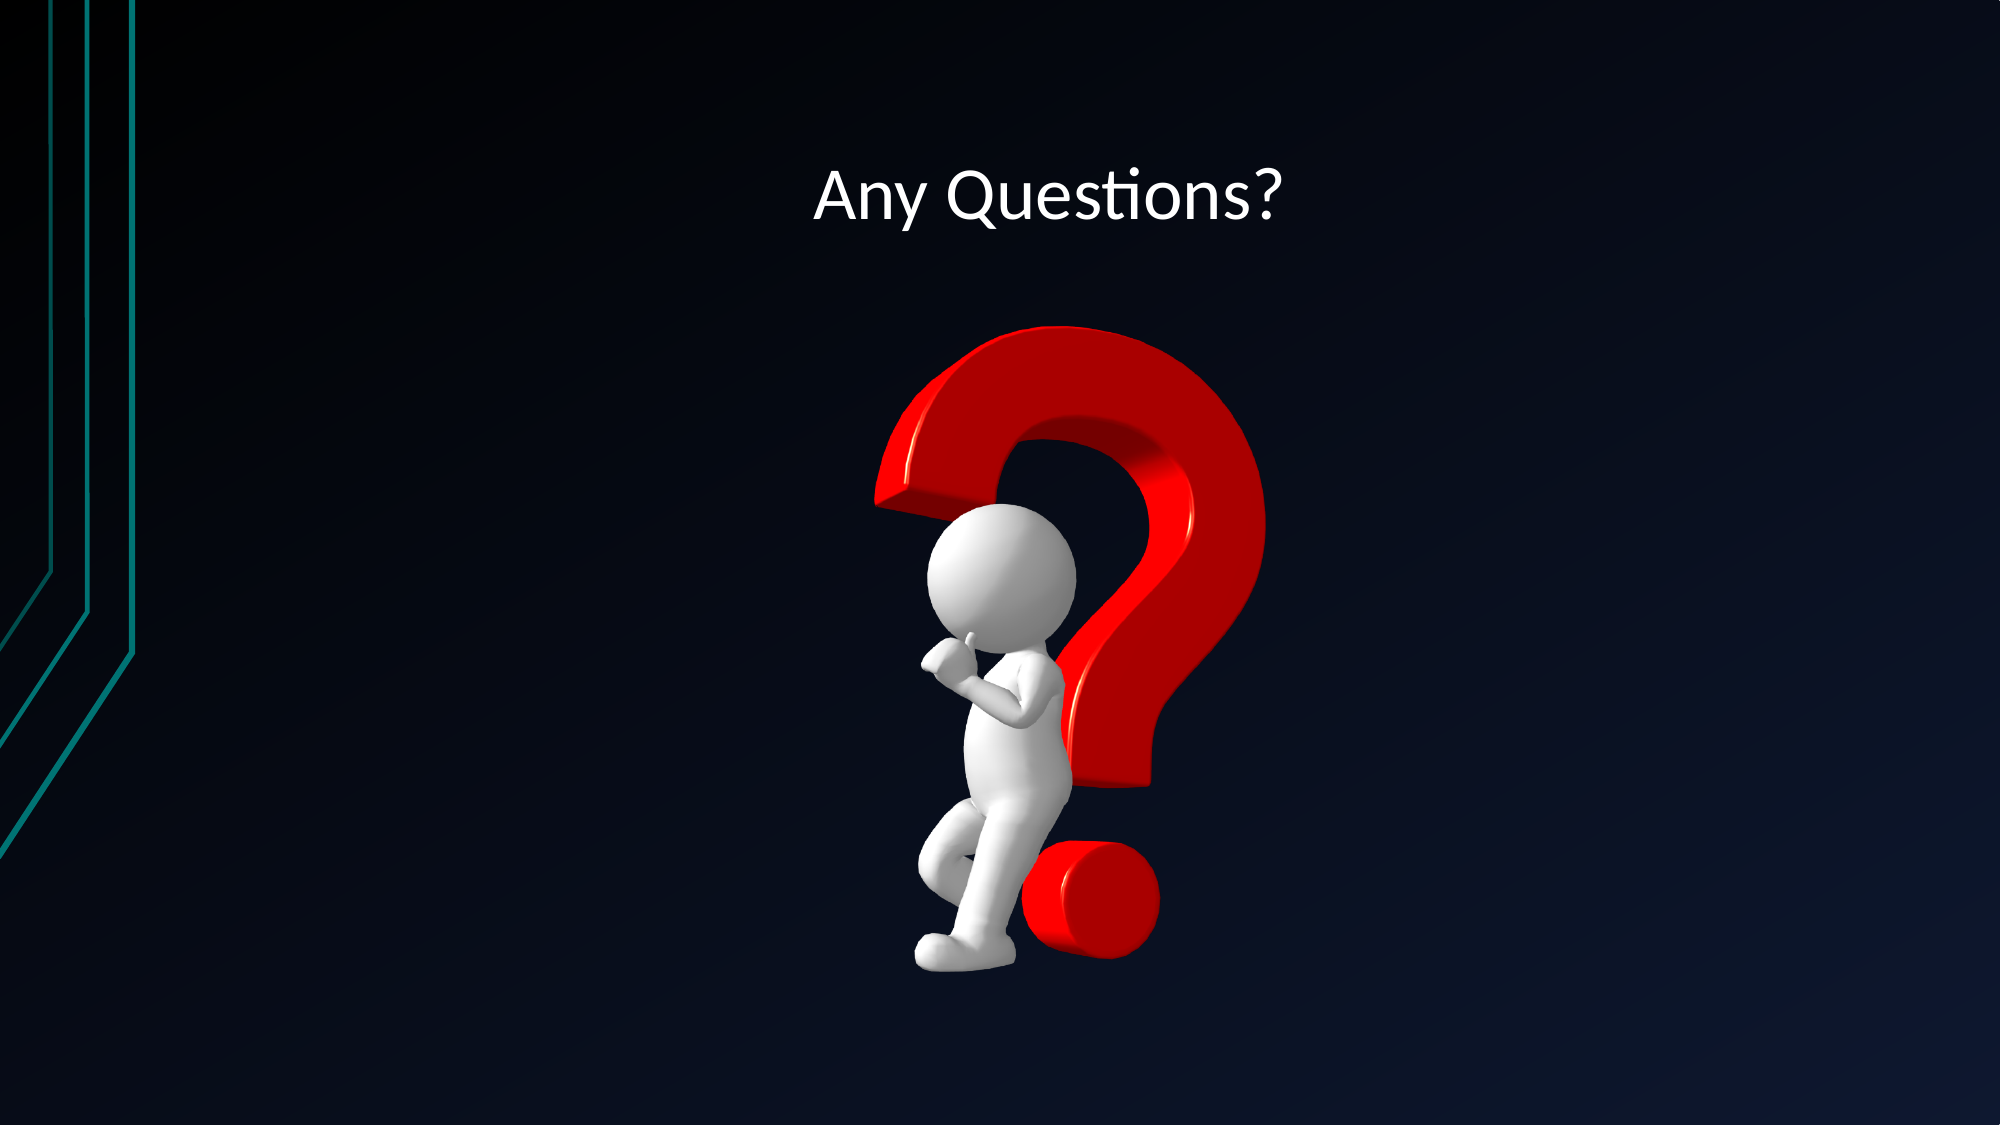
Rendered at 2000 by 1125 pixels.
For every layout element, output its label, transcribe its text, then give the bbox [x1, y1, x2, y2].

picture [715, 314, 1384, 982]
title Any Questions? [199, 45, 1900, 246]
